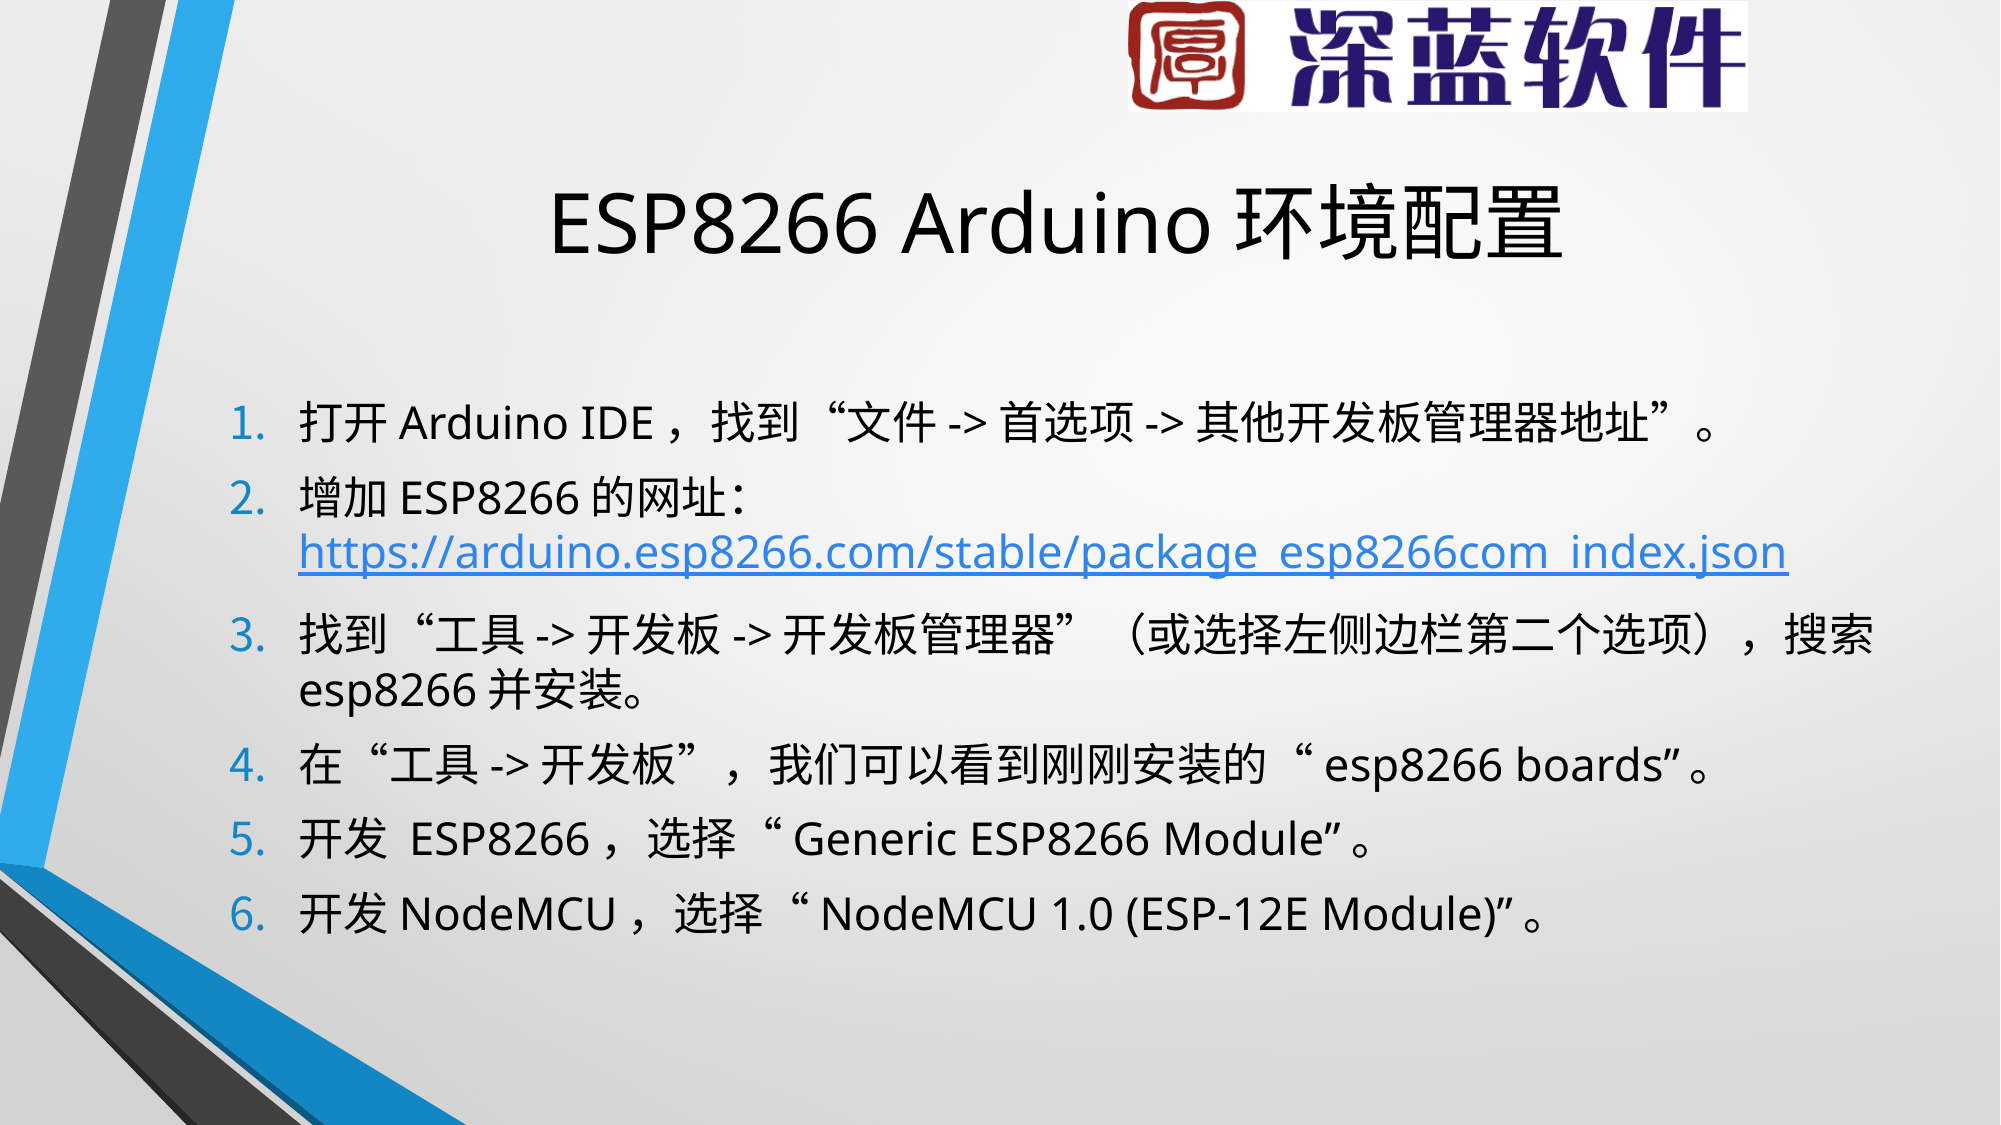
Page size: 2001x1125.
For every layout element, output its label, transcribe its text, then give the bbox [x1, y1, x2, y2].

list 打开Arduino IDE，找到“文件->首选项->其他开发板管理器地址”。 增加ESP8266的网址： https://arduino.esp8266.com/stable/package_esp8266com_index.json 找到“工具->开发板->开发板管理器”（或选择左侧边栏第二个选项），搜索esp8266并安装。 在“工具->开发板”，我们可以看到刚刚安装的“esp8266 boards”。 开发 ESP8266，选择“Generic ESP8266 Module”。 开发NodeMCU，选择“NodeMCU 1.0 (ESP-12E Module)”。 [214, 382, 1900, 952]
title ESP8266 Arduino环境配置 [214, 111, 1900, 330]
picture [1127, 0, 1748, 112]
